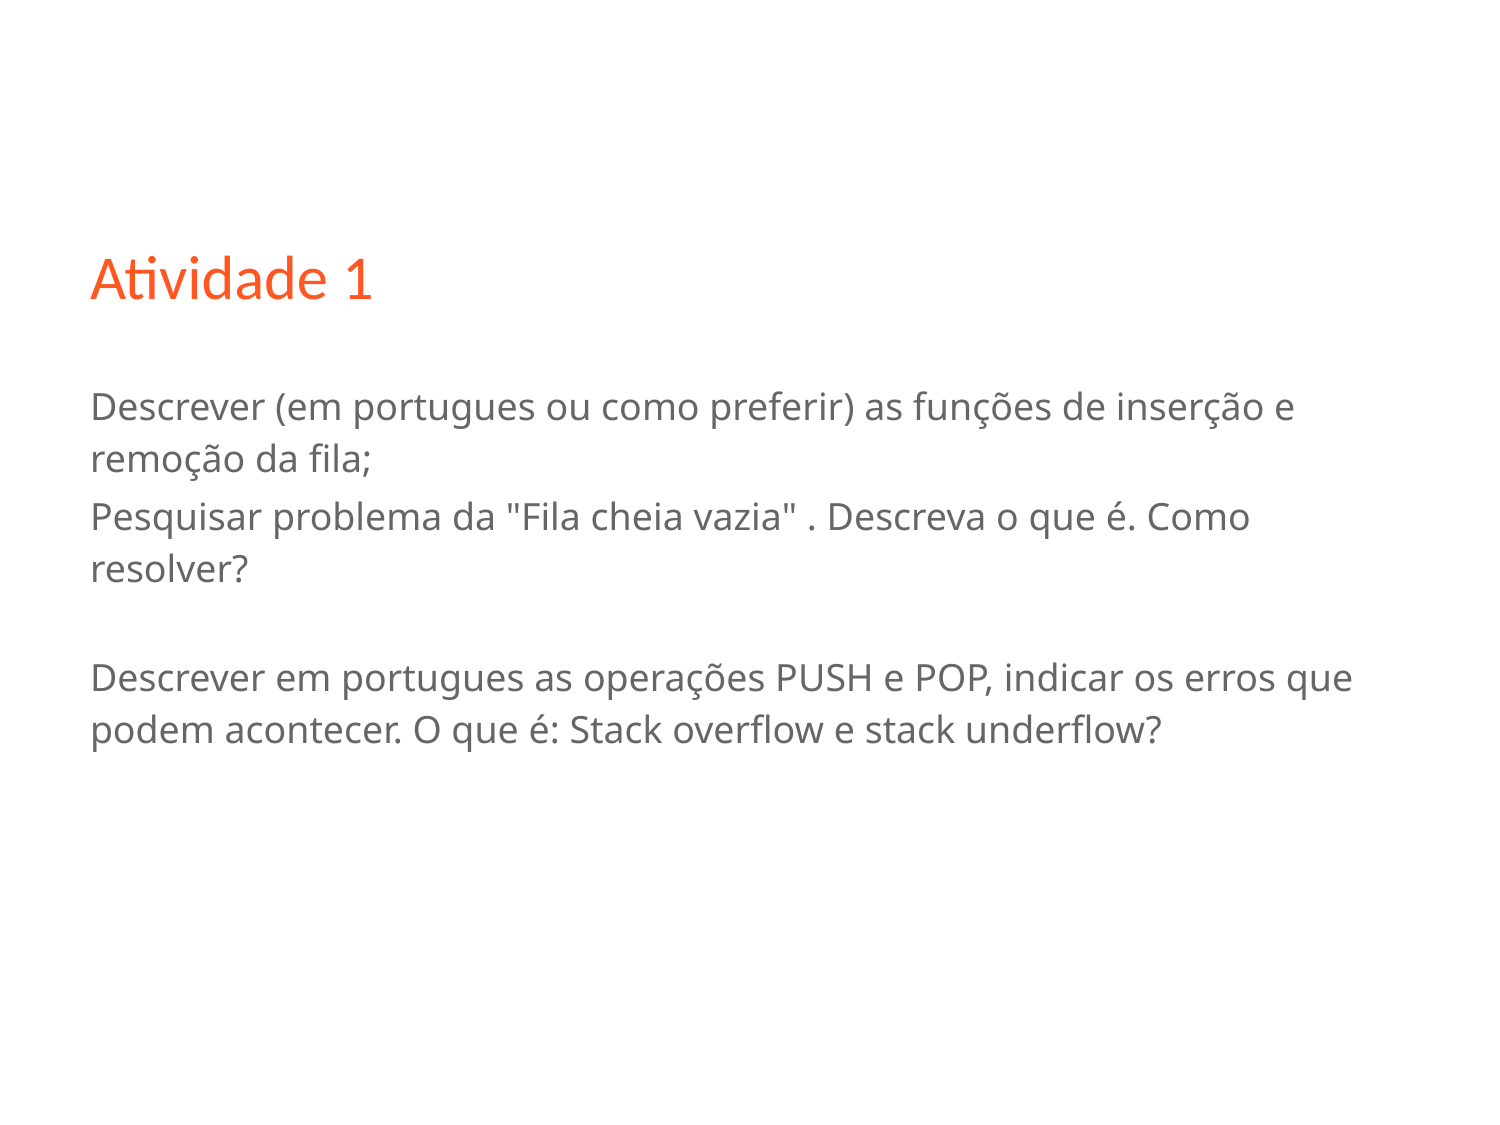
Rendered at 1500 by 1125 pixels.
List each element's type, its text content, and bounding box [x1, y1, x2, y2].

list Descrever (em portugues ou como preferir) as funções de inserção e remoção da fila; Pesquisar problema da "Fila cheia vazia" . Descreva o que é. Como resolver? Descrever em portugues as operações PUSH e POP, indicar os erros que podem acontecer. O que é: Stack overflow e stack underflow? [75, 369, 1425, 1079]
title Atividade 1 [75, 187, 1425, 363]
